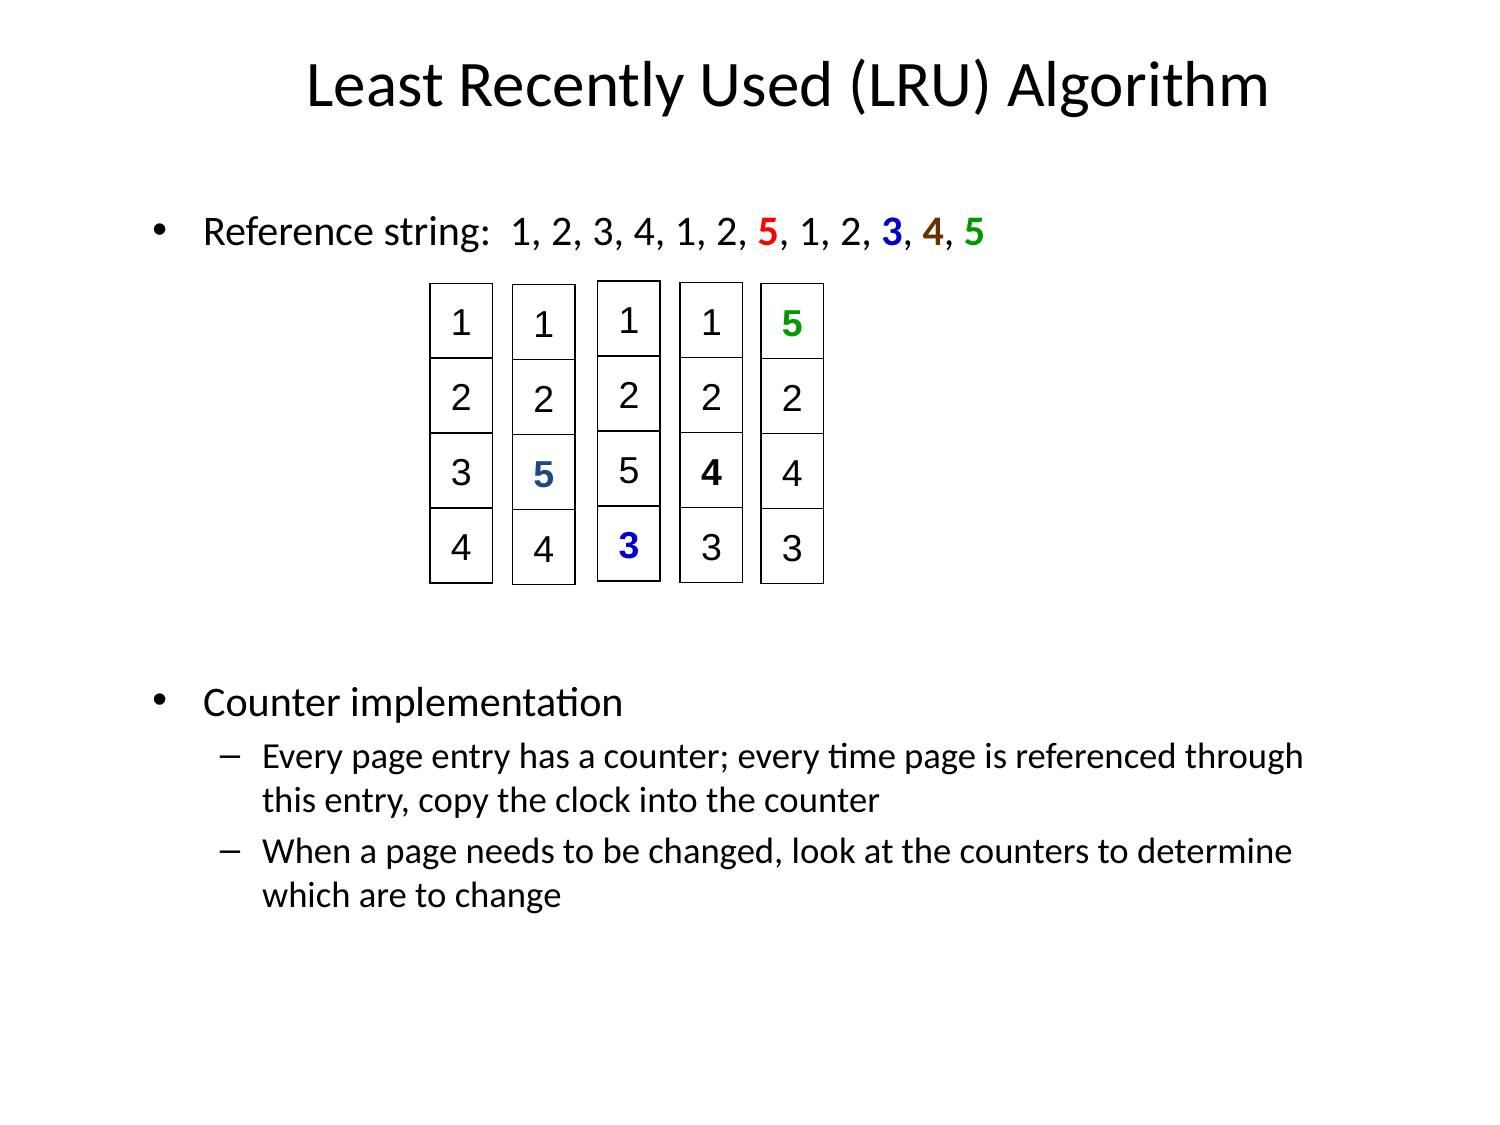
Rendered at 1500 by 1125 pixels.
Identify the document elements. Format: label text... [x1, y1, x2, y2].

list Reference string: 1, 2, 3, 4, 1, 2, 5, 1, 2, 3, 4, 5 Counter implementation Every page entry has a counter; every time page is referenced through this entry, copy the clock into the counter When a page needs to be changed, look at the counters to determine which are to change [137, 196, 1344, 932]
text_box 5 [512, 434, 575, 509]
text_box 4 [760, 433, 824, 508]
text_box 4 [429, 508, 493, 584]
text_box 2 [512, 359, 575, 434]
text_box 2 [429, 358, 493, 433]
title Least Recently Used (LRU) Algorithm [152, 33, 1425, 128]
text_box 1 [597, 281, 661, 356]
text_box 5 [760, 283, 824, 358]
text_box 4 [512, 509, 575, 585]
text_box 3 [680, 507, 743, 583]
text_box 3 [760, 508, 824, 584]
text_box 3 [597, 506, 661, 582]
text_box 1 [680, 282, 743, 357]
text_box 2 [597, 356, 661, 431]
text_box 1 [429, 283, 493, 358]
text_box 2 [760, 358, 824, 433]
text_box 2 [680, 357, 743, 432]
text_box 3 [429, 433, 493, 508]
text_box 5 [597, 431, 661, 506]
text_box 1 [512, 284, 575, 359]
text_box 4 [680, 432, 743, 507]
